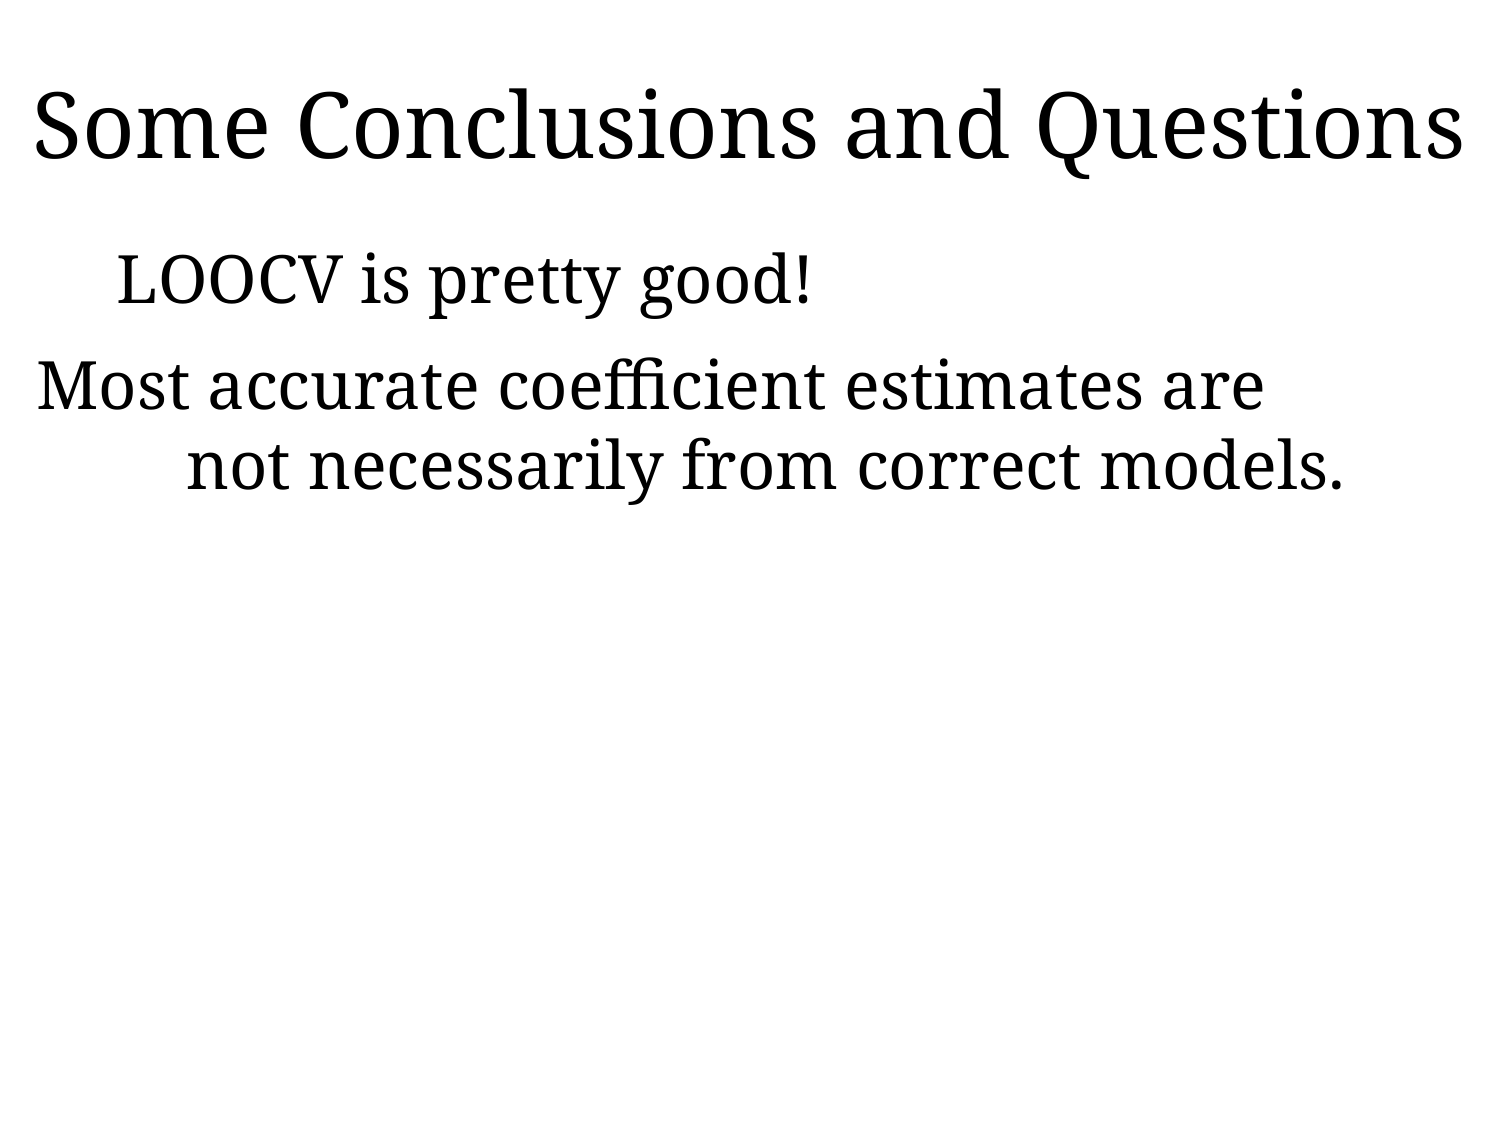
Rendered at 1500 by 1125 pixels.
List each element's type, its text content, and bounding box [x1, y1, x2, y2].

text_box LOOCV is pretty good! [102, 229, 831, 324]
text_box Some Conclusions and Questions [18, 59, 1482, 185]
text_box Most accurate coefficient estimates are not necessarily from correct models. [21, 335, 1361, 511]
